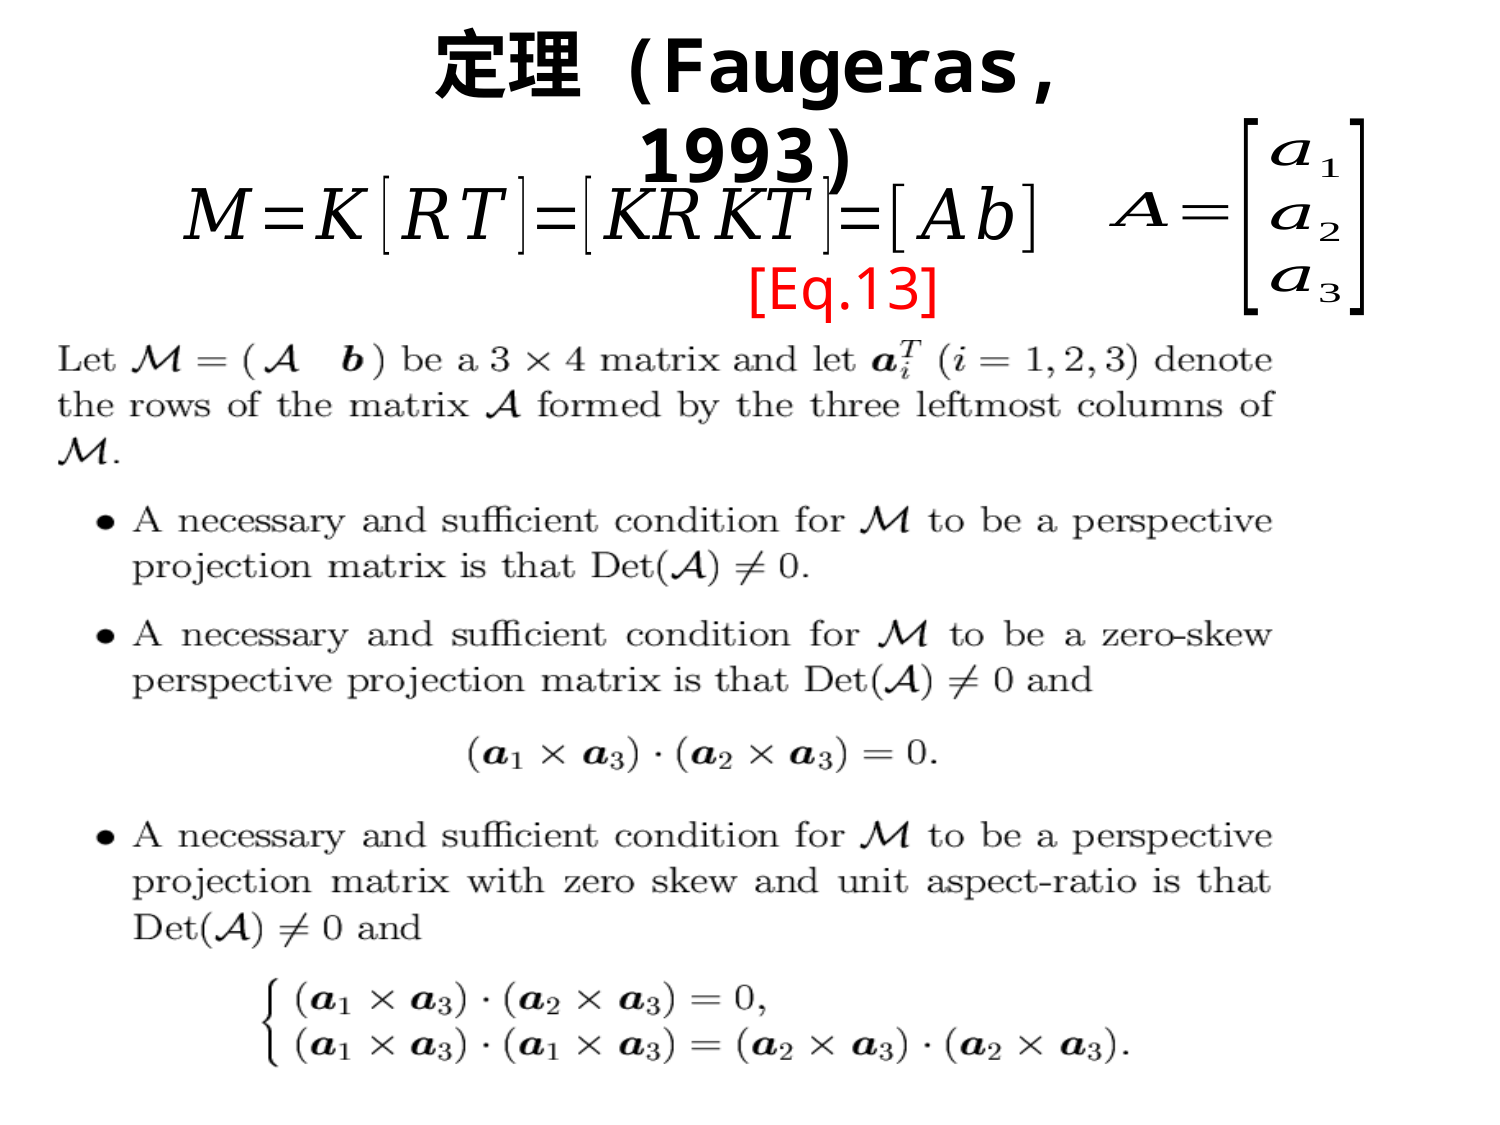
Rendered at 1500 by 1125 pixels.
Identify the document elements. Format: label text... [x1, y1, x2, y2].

title 定理 (Faugeras, 1993) [325, 15, 1172, 206]
text_box [Eq.13] [683, 153, 1041, 321]
text_box [57, 340, 1276, 1068]
